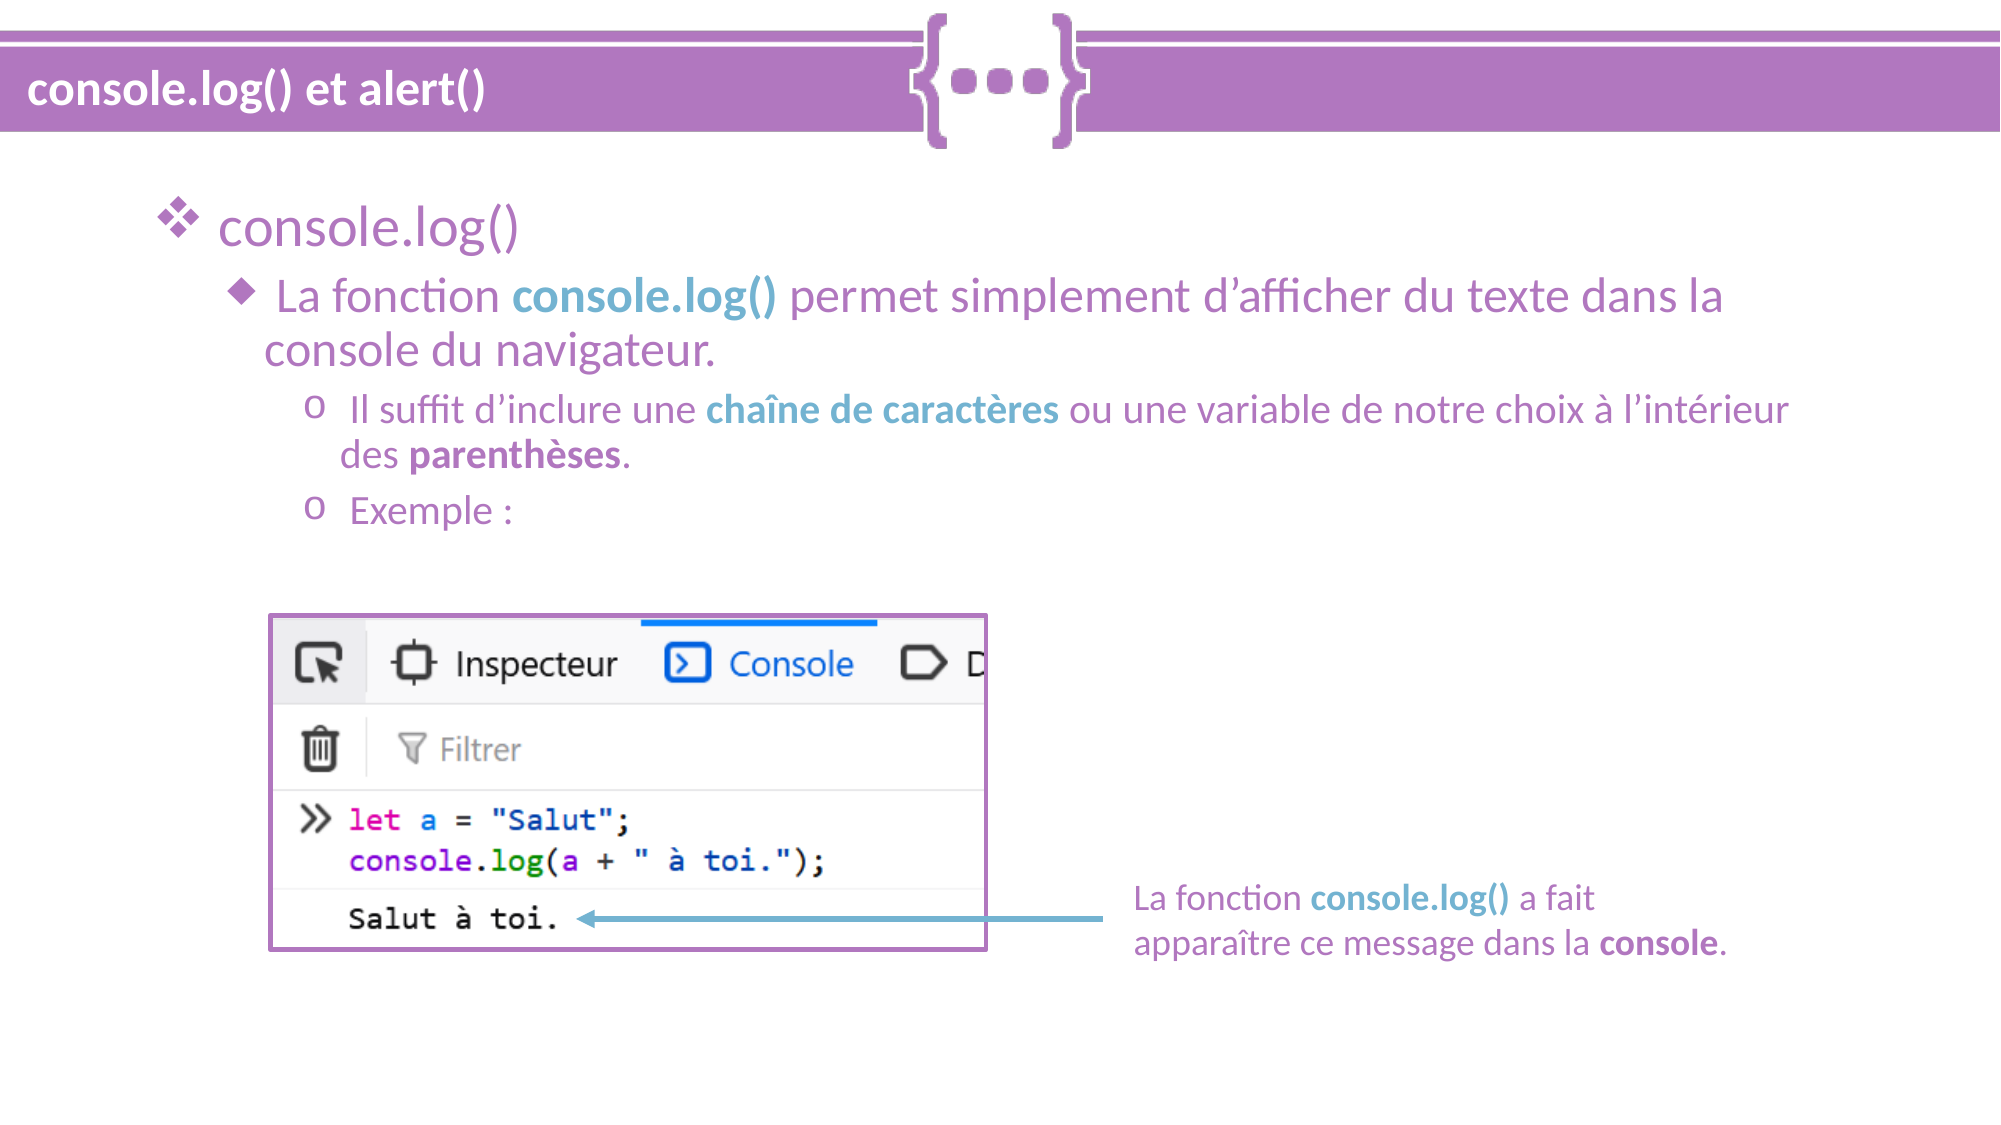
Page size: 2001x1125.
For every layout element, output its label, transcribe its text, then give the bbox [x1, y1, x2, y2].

text_box La fonction console.log() a fait apparaître ce message dans la console. [1118, 865, 1774, 971]
list console.log() La fonction console.log() permet simplement d’afficher du texte dans la console du navigateur. Il suffit d’inclure une chaîne de caractères ou une variable de notre choix à l’intérieur des parenthèses. Exemple : [137, 188, 1862, 1014]
picture [0, 3, 2000, 160]
picture [272, 617, 984, 948]
title console.log() et alert() [12, 58, 913, 120]
